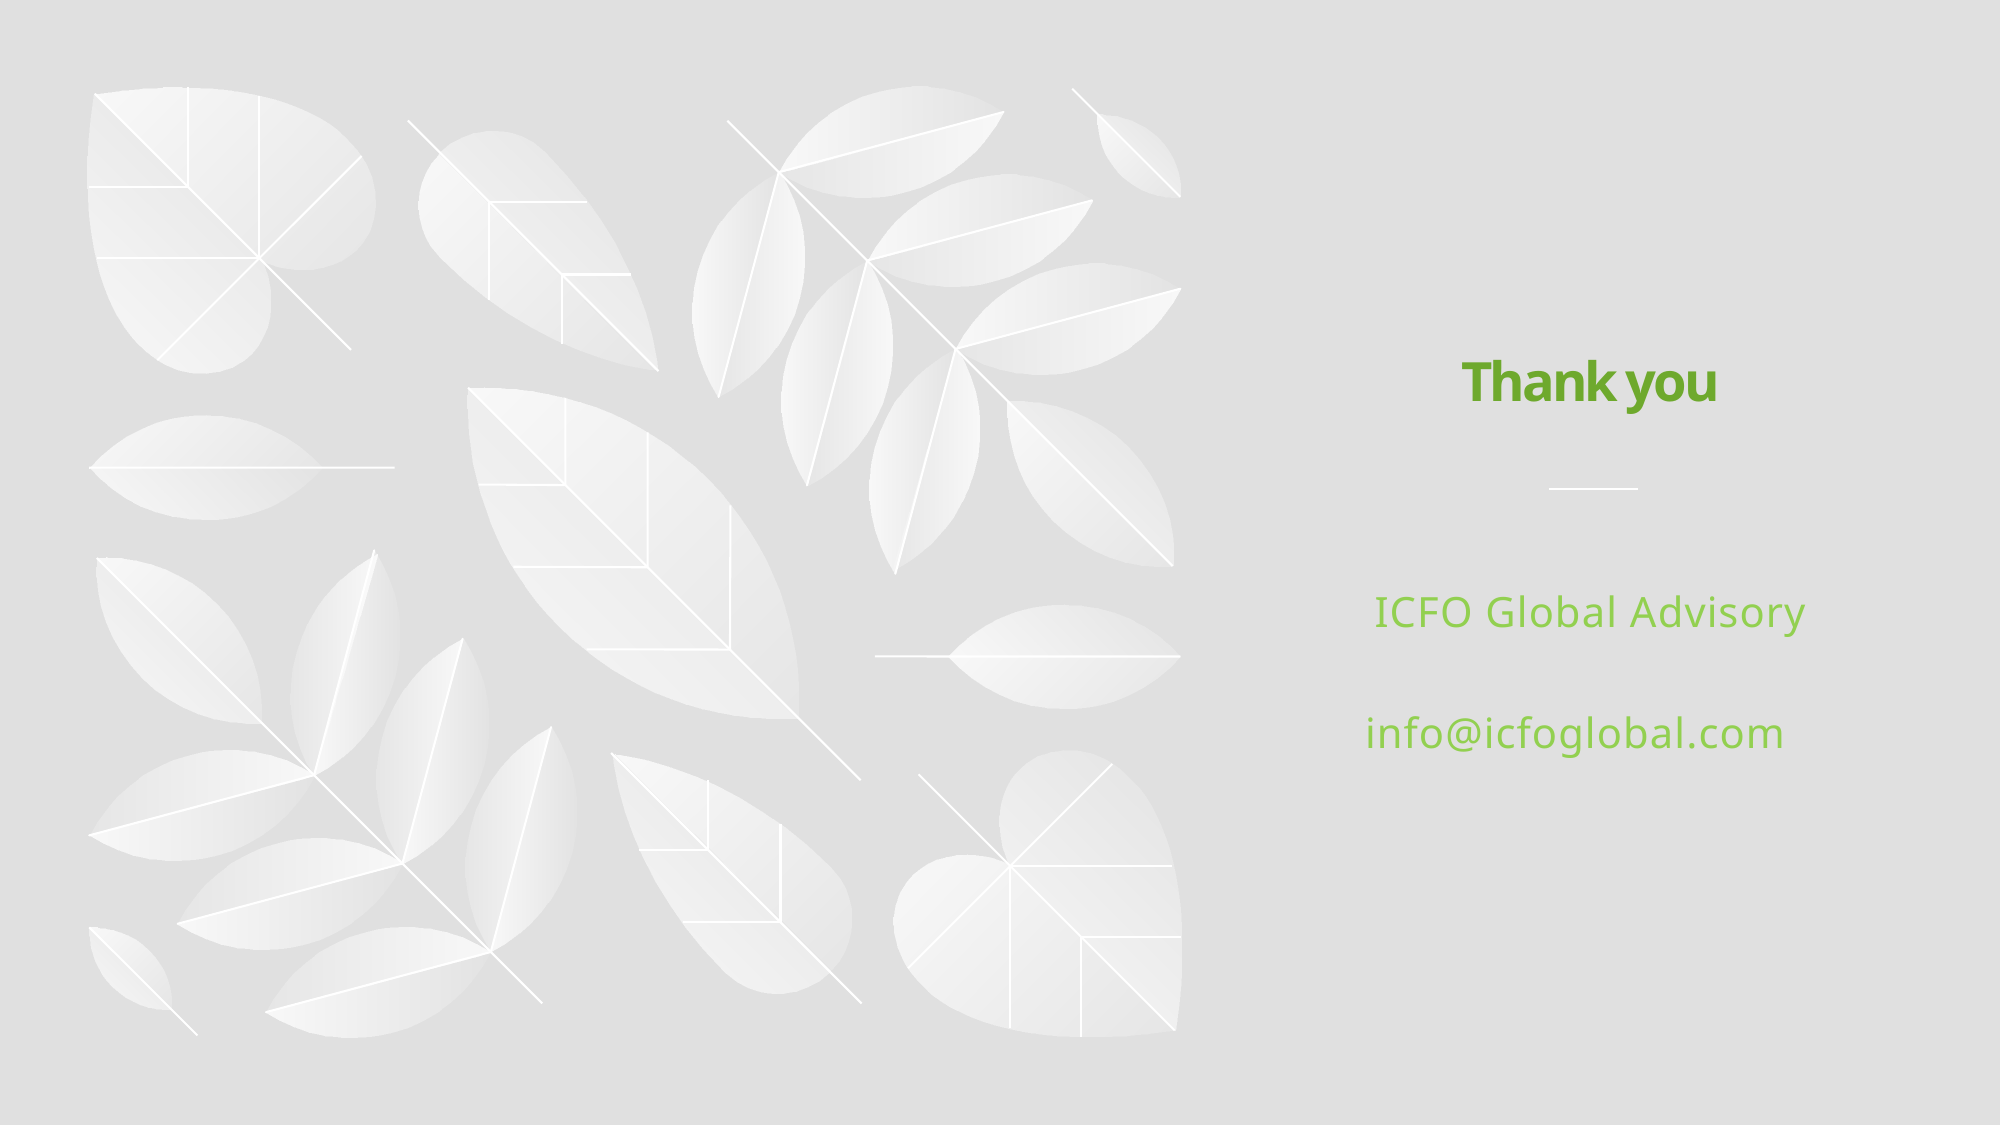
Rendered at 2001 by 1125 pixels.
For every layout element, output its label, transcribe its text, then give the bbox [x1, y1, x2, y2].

list ICFO Global Advisory info@icfoglobal.com [1251, 528, 1929, 1036]
title Thank you [1251, 87, 1930, 451]
